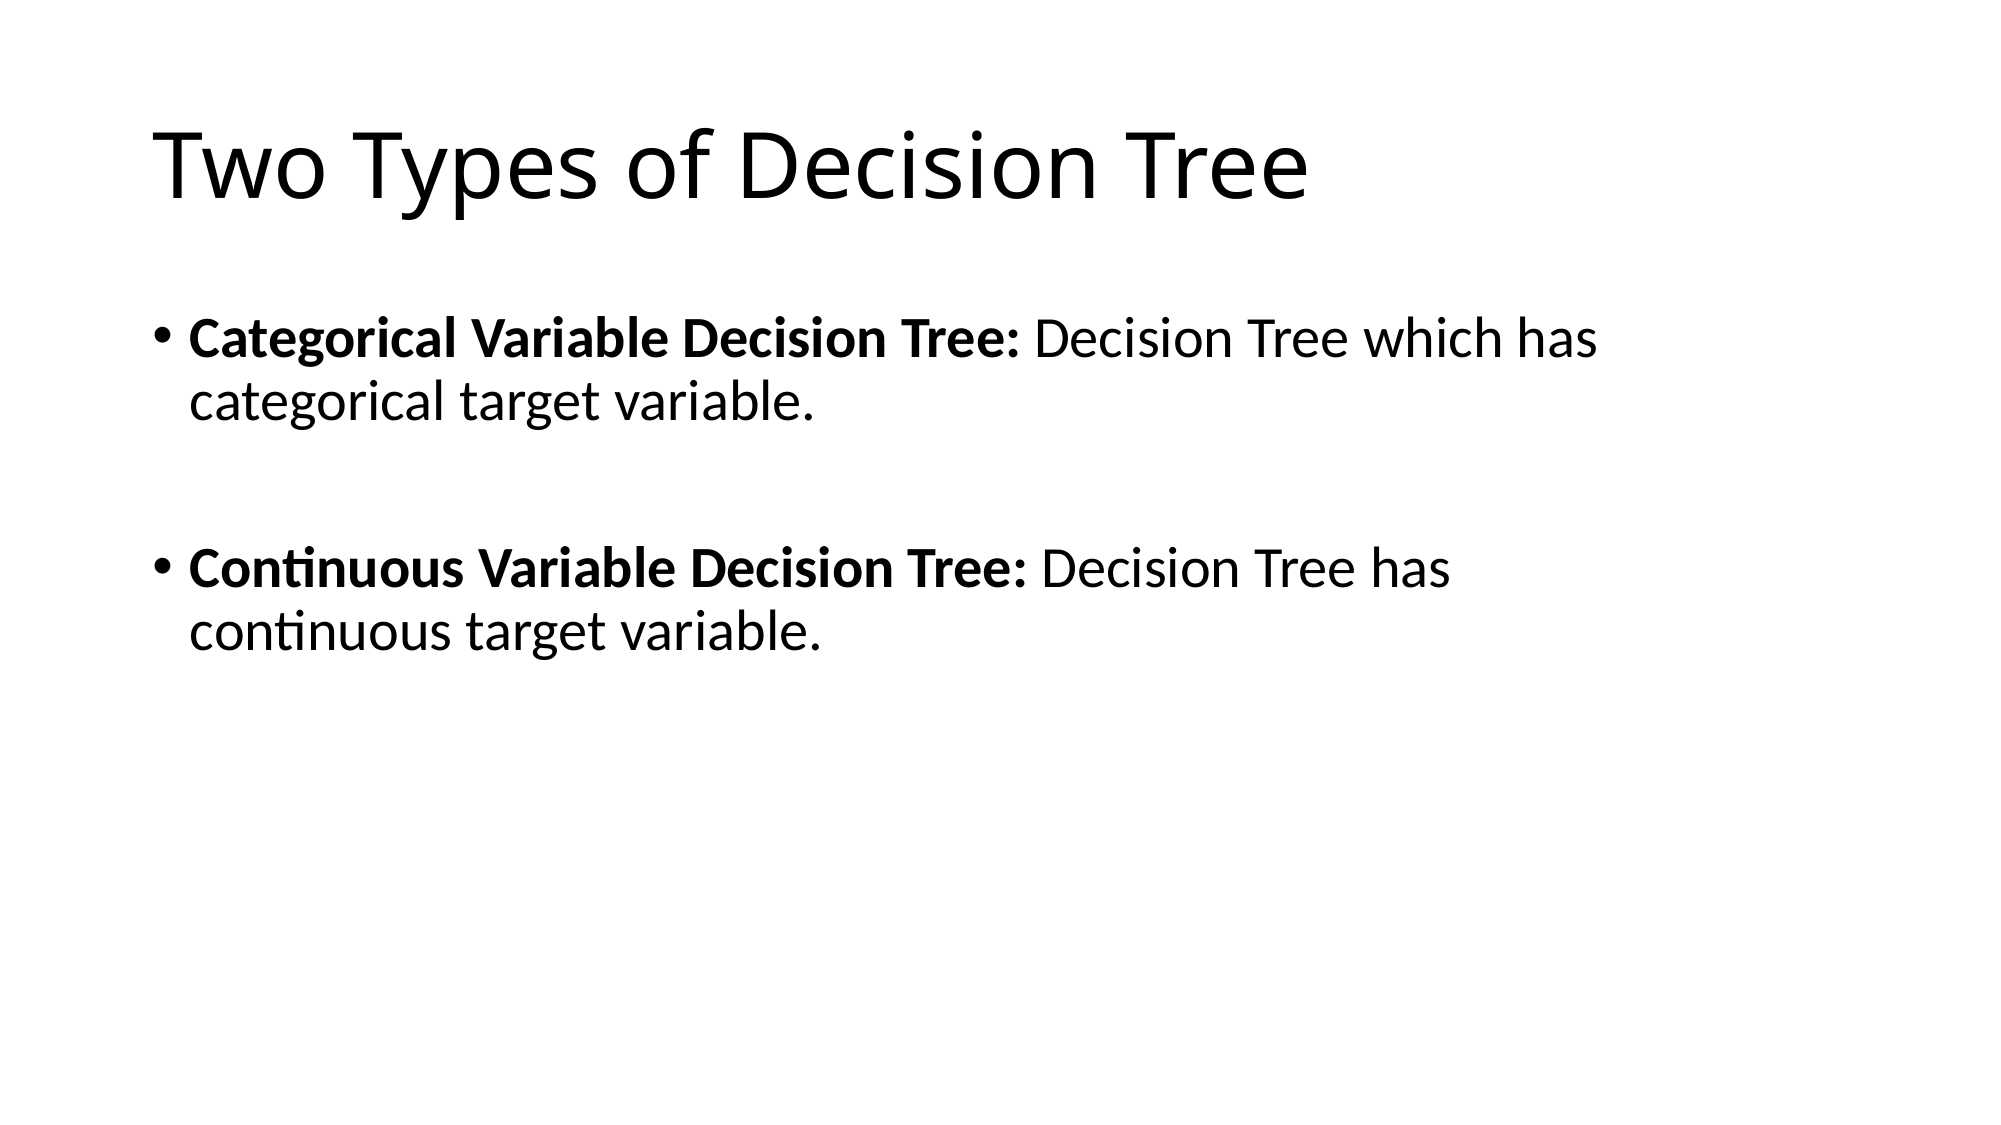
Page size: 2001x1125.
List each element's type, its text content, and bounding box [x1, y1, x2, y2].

list Categorical Variable Decision Tree: Decision Tree which has categorical target variable. Continuous Variable Decision Tree: Decision Tree has continuous target variable. [137, 299, 1863, 1014]
title Two Types of Decision Tree [137, 59, 1863, 278]
